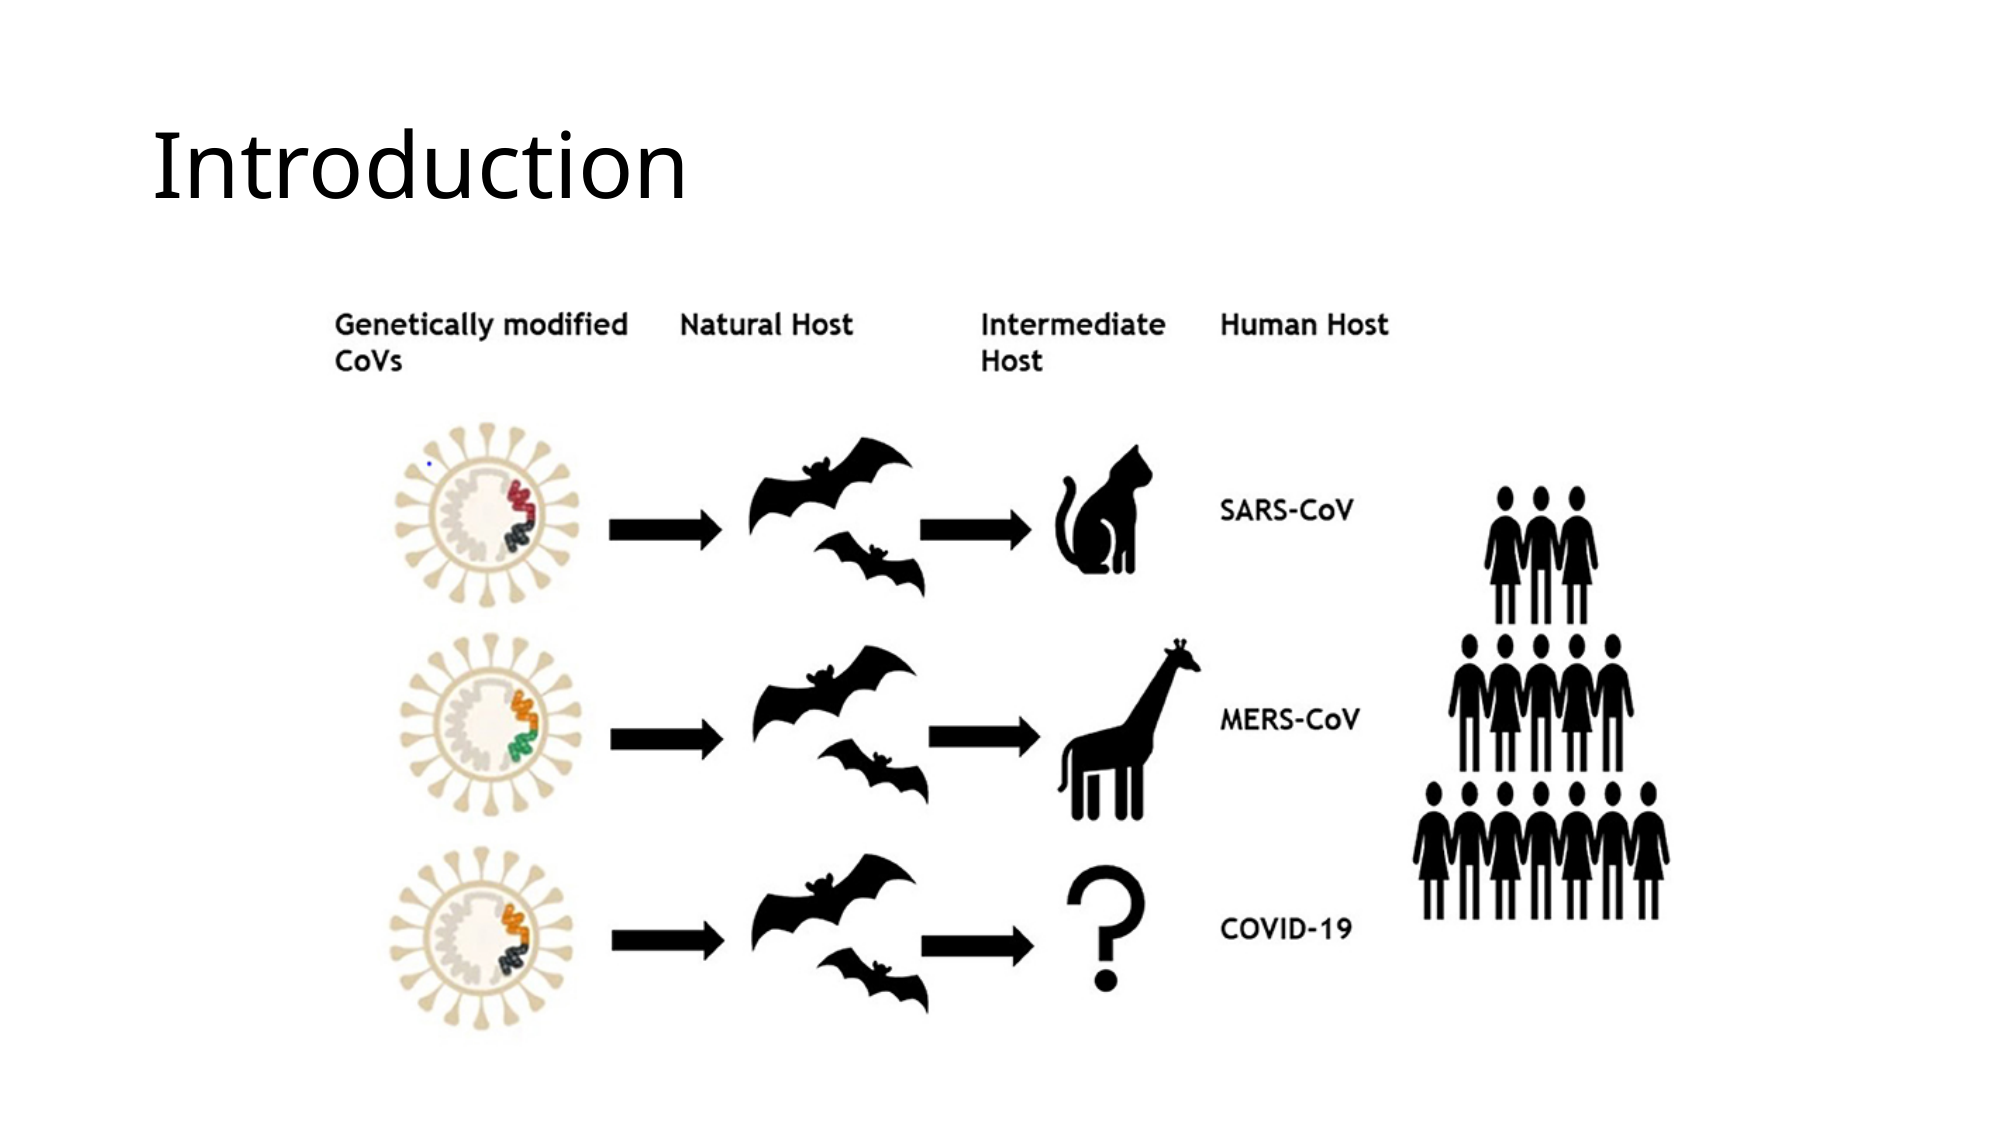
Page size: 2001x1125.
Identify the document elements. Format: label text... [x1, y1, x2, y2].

title Introduction [137, 59, 1863, 278]
picture [326, 311, 1674, 1047]
